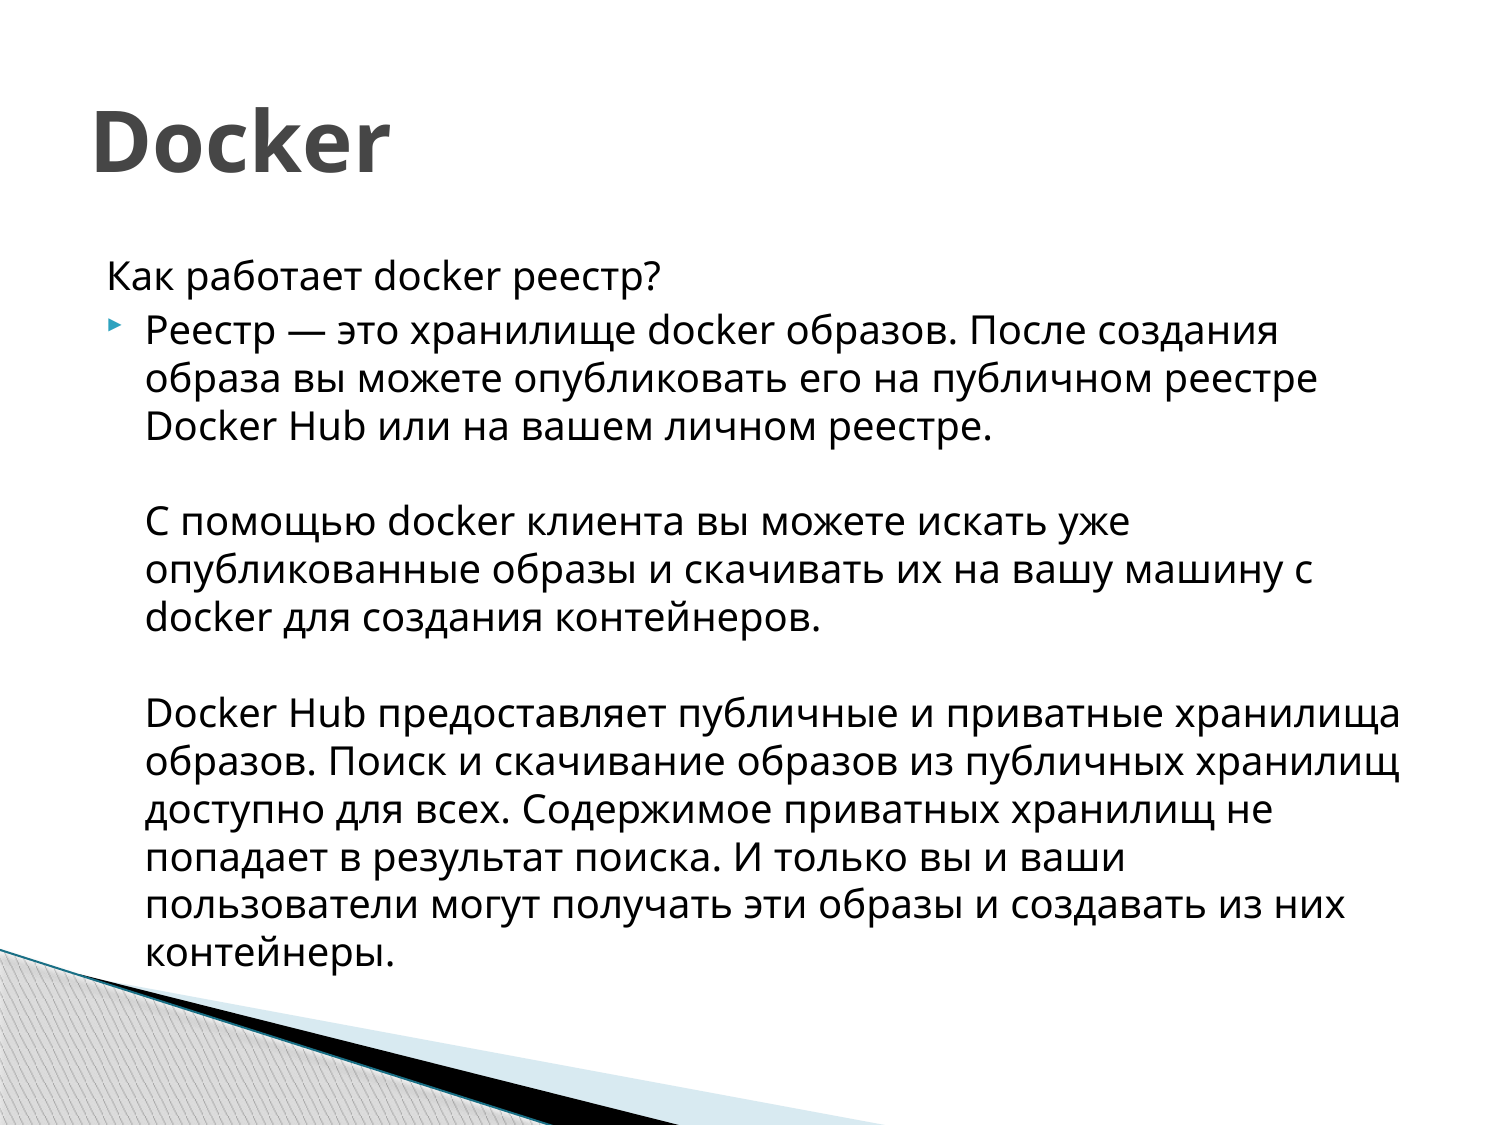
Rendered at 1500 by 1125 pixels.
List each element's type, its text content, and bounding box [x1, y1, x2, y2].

list Как работает docker реестр? Реестр — это хранилище docker образов. После создания образа вы можете опубликовать его на публичном реестре Docker Hub или на вашем личном реестре. С помощью docker клиента вы можете искать уже опубликованные образы и скачивать их на вашу машину с docker для создания контейнеров. Docker Hub предоставляет публичные и приватные хранилища образов. Поиск и скачивание образов из публичных хранилищ доступно для всех. Содержимое приватных хранилищ не попадает в результат поиска. И только вы и ваши пользователи могут получать эти образы и создавать из них контейнеры. [75, 243, 1425, 986]
title Docker [75, 45, 1425, 233]
